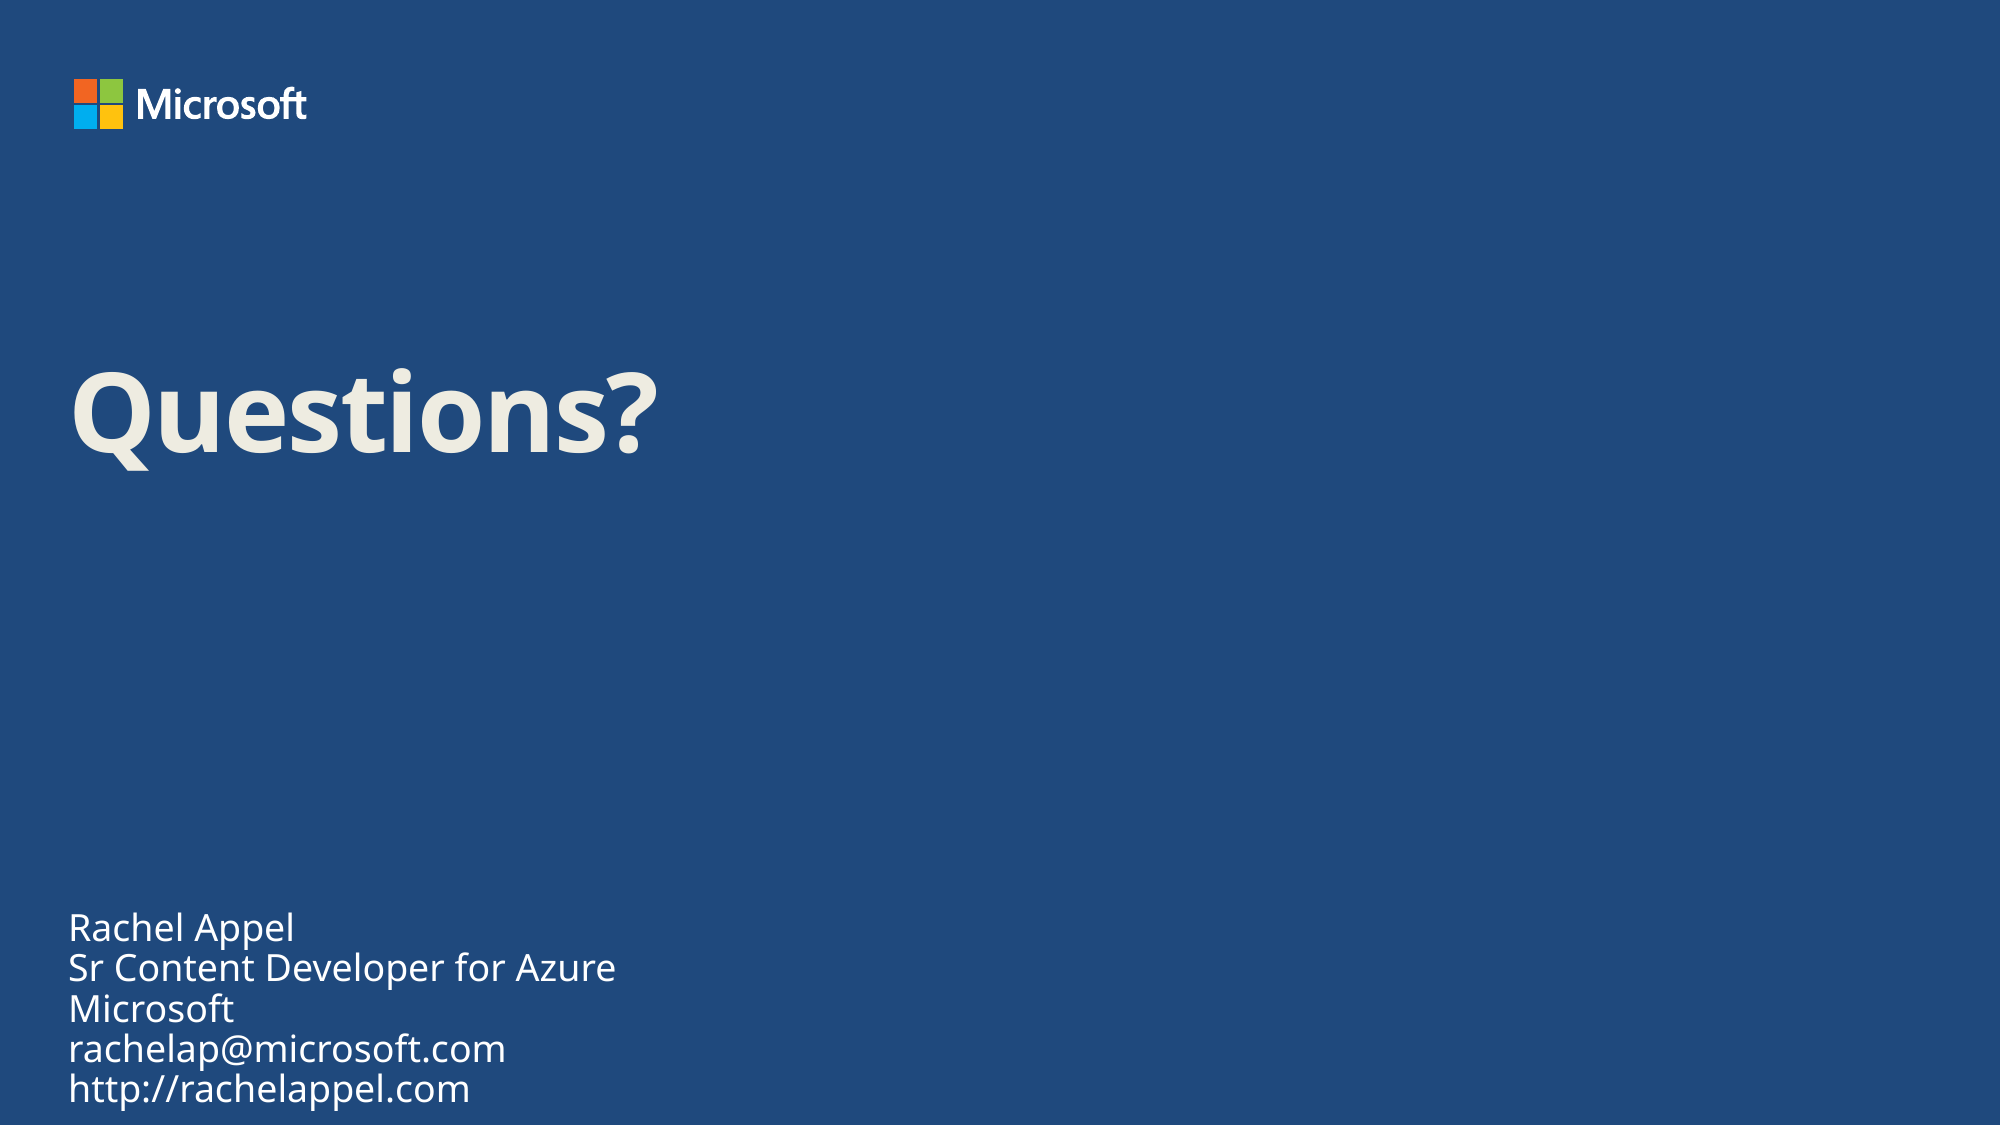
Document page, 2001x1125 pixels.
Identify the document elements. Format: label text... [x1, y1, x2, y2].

list Rachel Appel Sr Content Developer for Azure Microsoft rachelap@microsoft.com http://rachelappel.com [44, 890, 743, 1118]
title Questions? [44, 341, 1662, 636]
